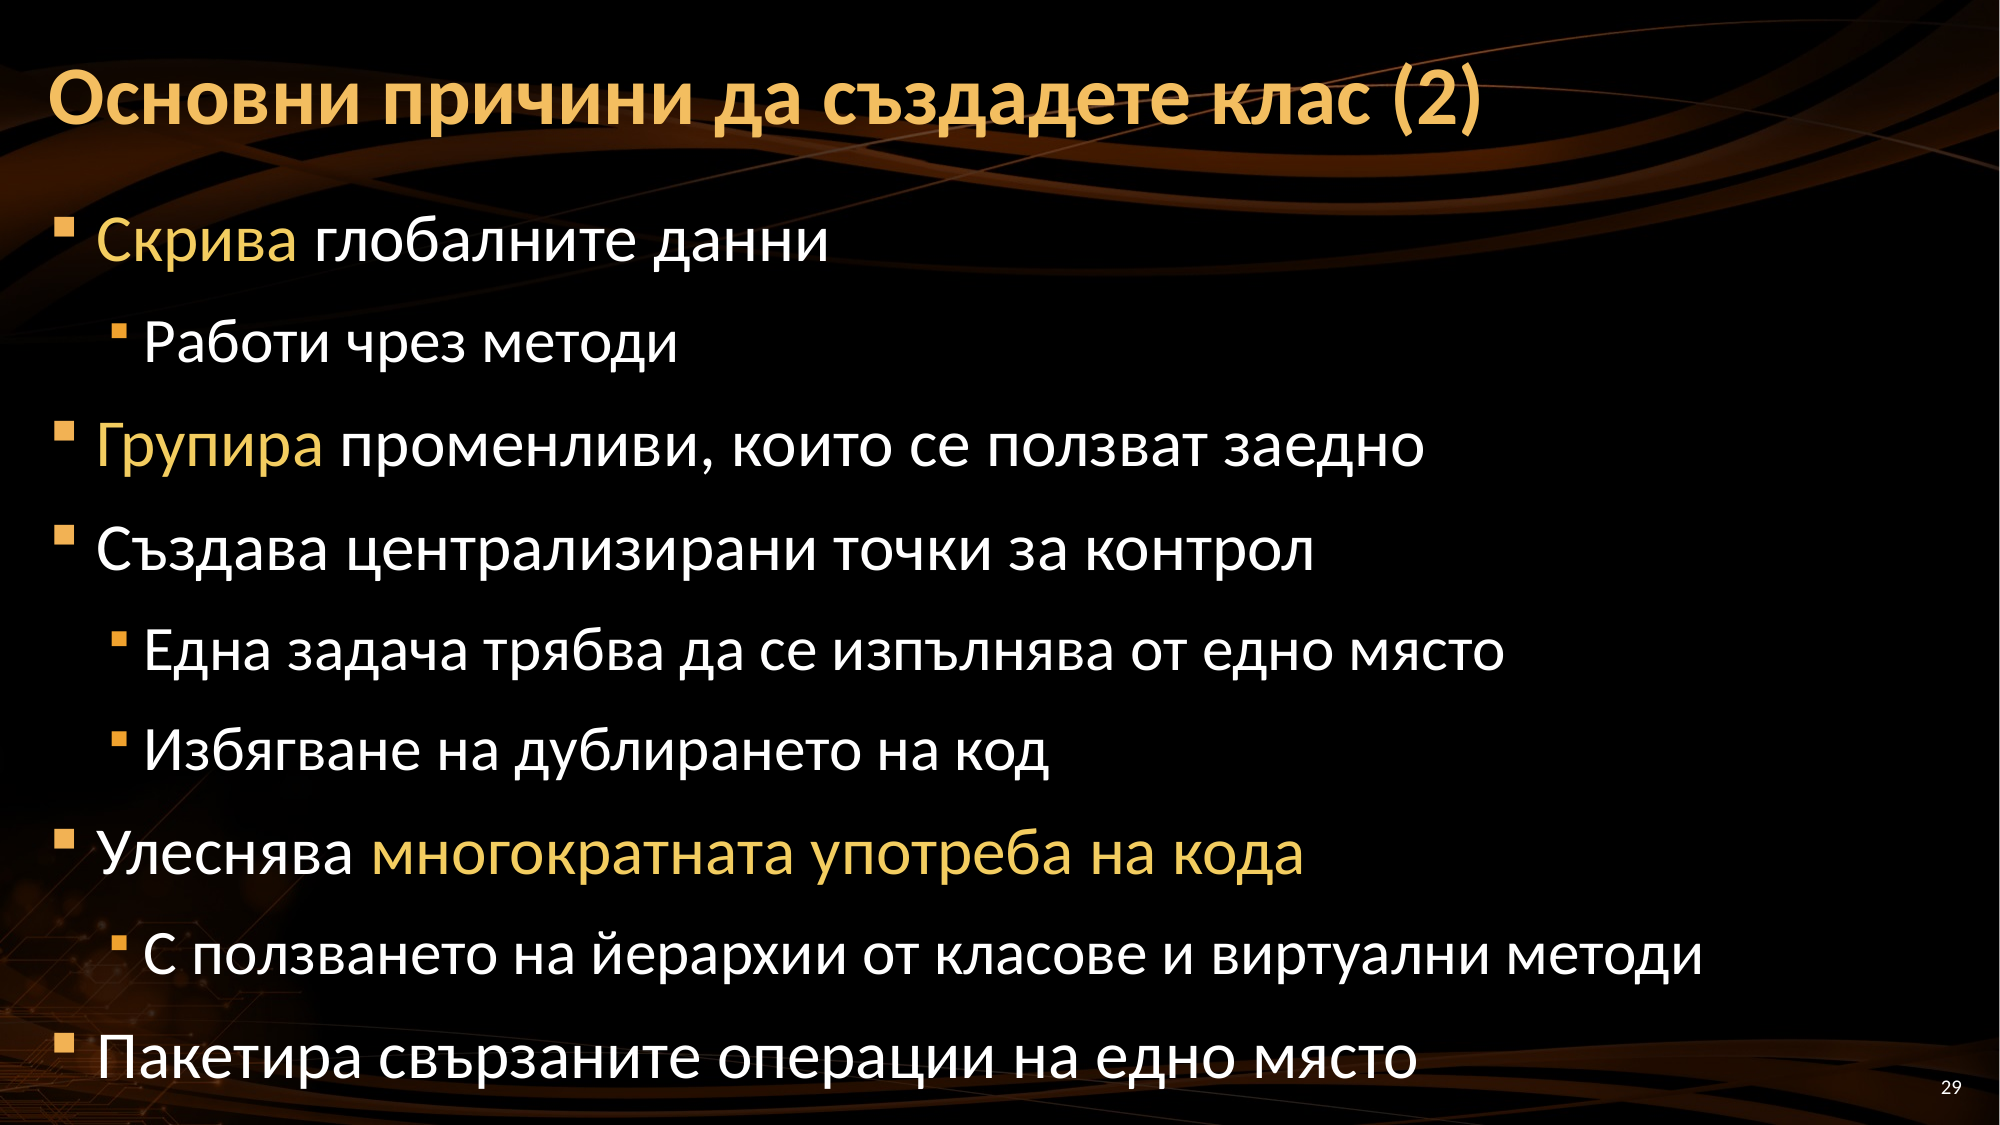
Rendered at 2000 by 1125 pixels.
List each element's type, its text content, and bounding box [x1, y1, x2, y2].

list Скрива глобалните данни Работи чрез методи Групира променливи, които се ползват заедно Създава централизирани точки за контрол Една задача трябва да се изпълнява от едно място Избягване на дублирането на код Улеснява многократната употреба на кода С ползването на йерархии от класове и виртуални методи Пакетира свързаните операции на едно място [31, 189, 1968, 1103]
picture [0, 0, 2000, 1125]
title Основни причини да създадете клас (2) [30, 6, 1968, 189]
slide_number 29 [1897, 1070, 1968, 1103]
